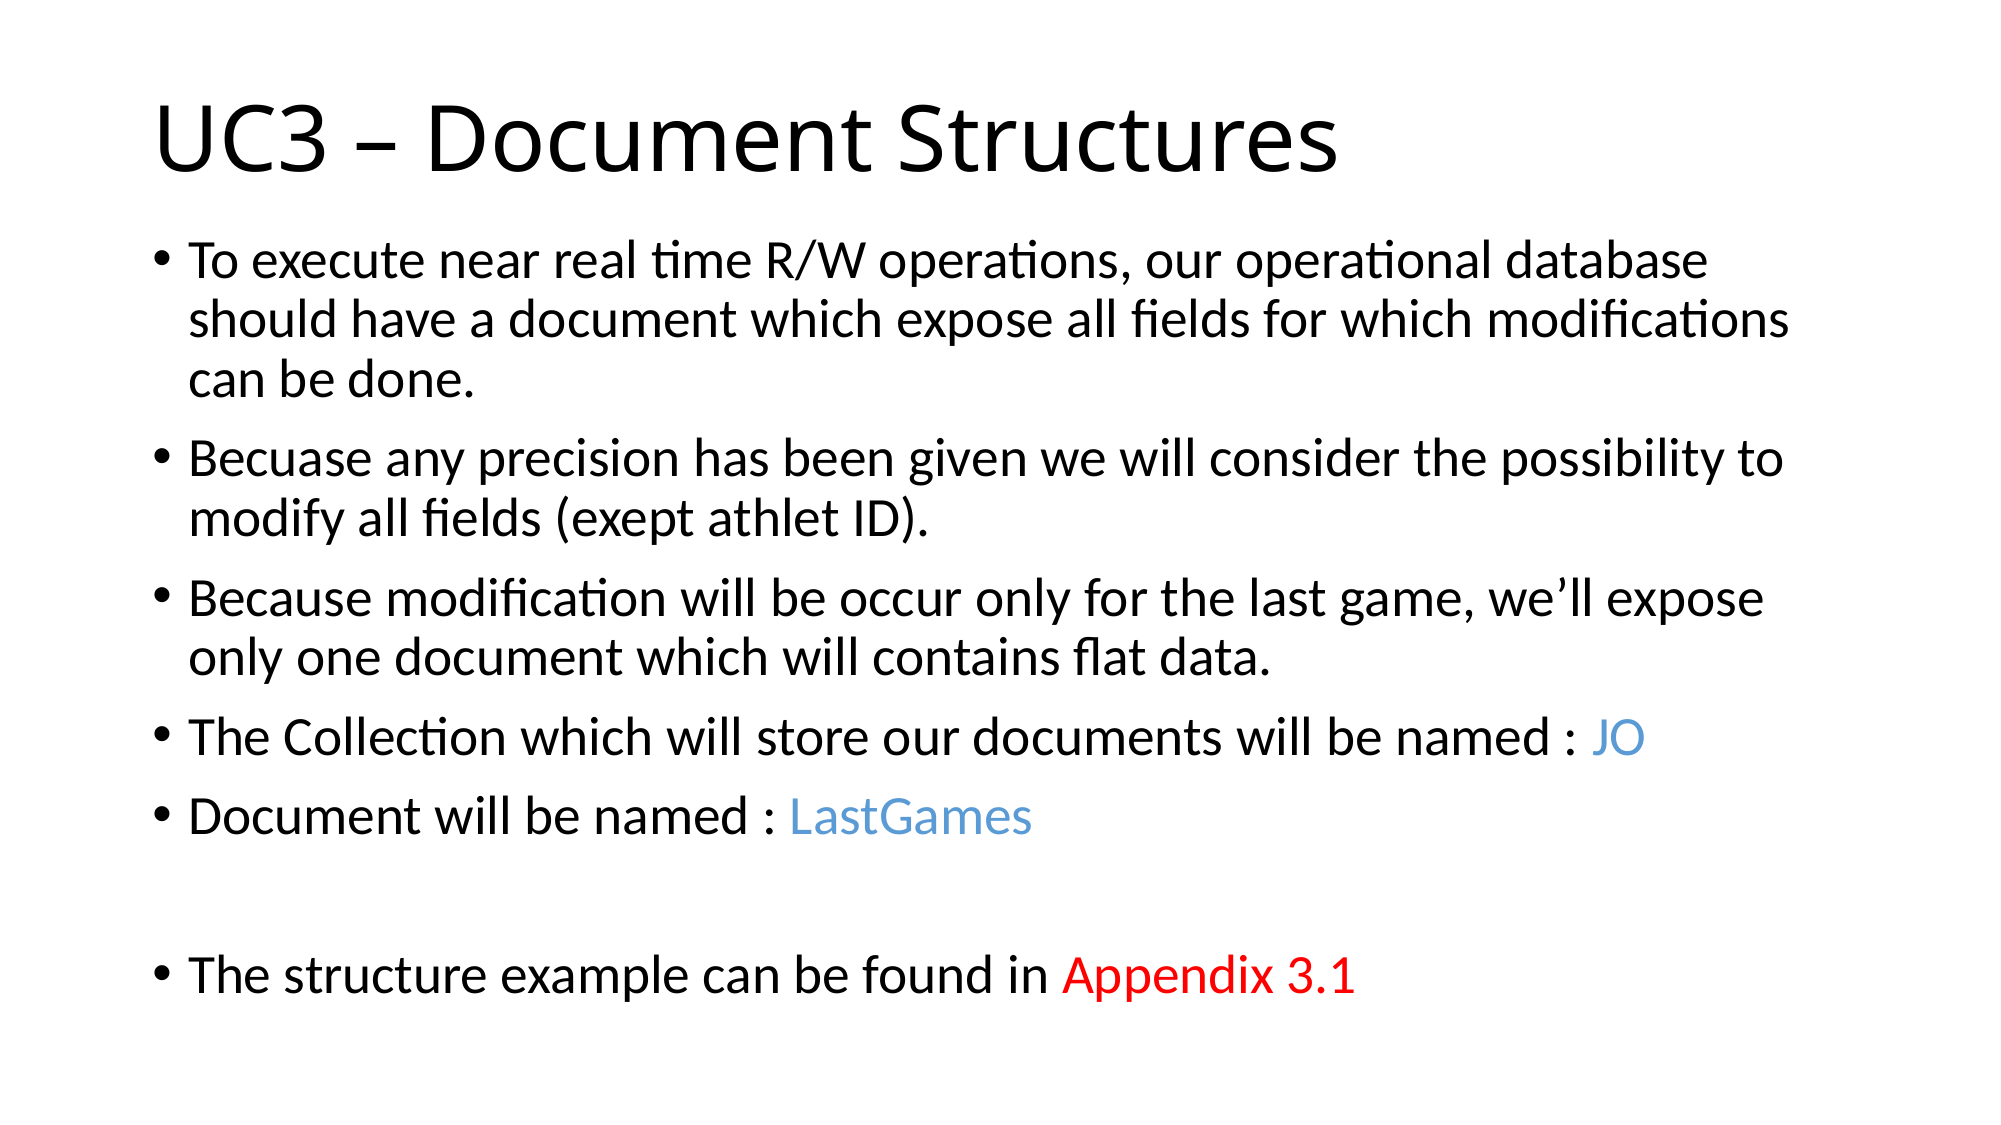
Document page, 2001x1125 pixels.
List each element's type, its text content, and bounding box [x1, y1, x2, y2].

title UC3 – Document Structures [137, 59, 1863, 222]
list To execute near real time R/W operations, our operational database should have a document which expose all fields for which modifications can be done. Becuase any precision has been given we will consider the possibility to modify all fields (exept athlet ID). Because modification will be occur only for the last game, we’ll expose only one document which will contains flat data. The Collection which will store our documents will be named : JO Document will be named : LastGames The structure example can be found in Appendix 3.1 [137, 222, 1863, 1014]
